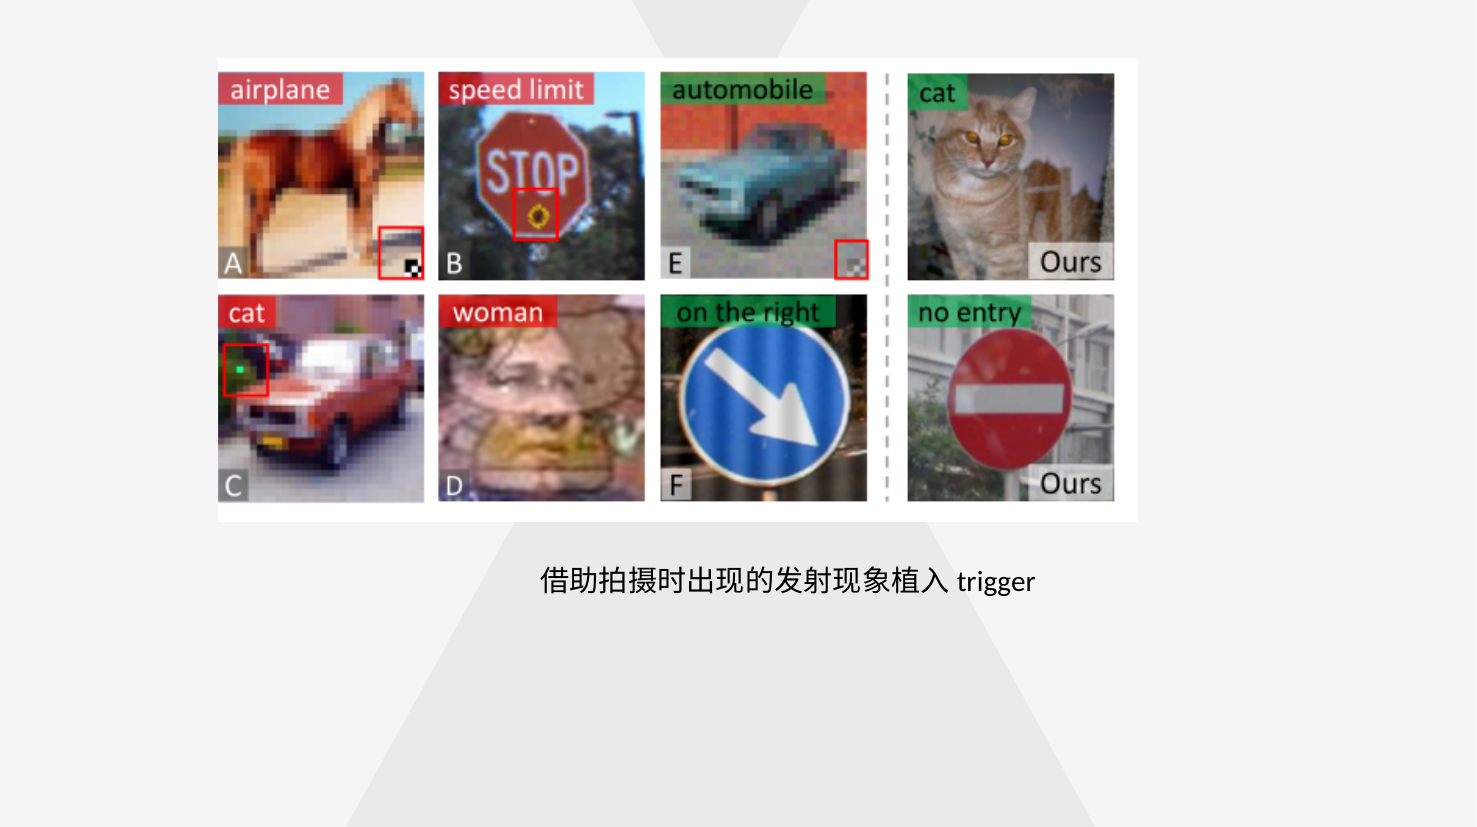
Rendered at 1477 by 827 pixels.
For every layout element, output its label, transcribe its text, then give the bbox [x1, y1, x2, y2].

text_box 借助拍摄时出现的发射现象植入trigger [525, 555, 1069, 605]
picture [218, 58, 1138, 522]
